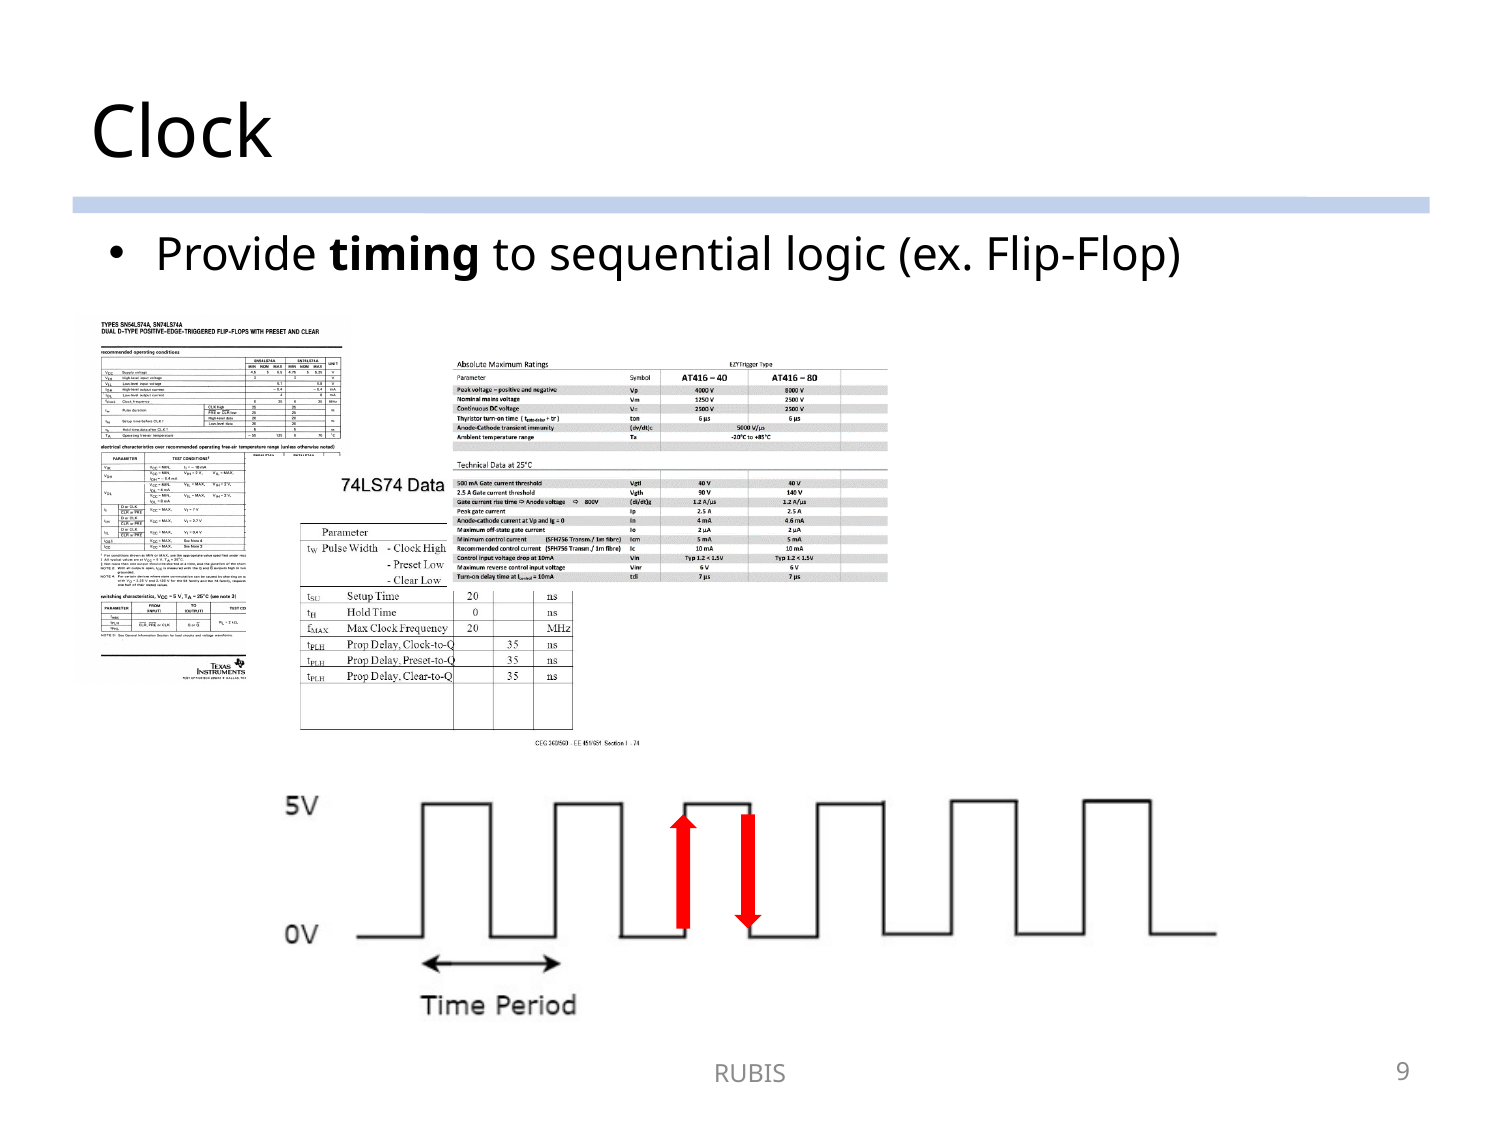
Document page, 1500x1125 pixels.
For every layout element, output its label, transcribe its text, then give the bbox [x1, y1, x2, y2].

slide_number 9 [1074, 1042, 1425, 1103]
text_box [74, 314, 892, 756]
title Clock [75, 45, 1425, 211]
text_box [281, 771, 1219, 1049]
footer RUBIS [512, 1058, 988, 1103]
text_box Provide timing to sequential logic (ex. Flip-Flop) [93, 217, 1197, 287]
